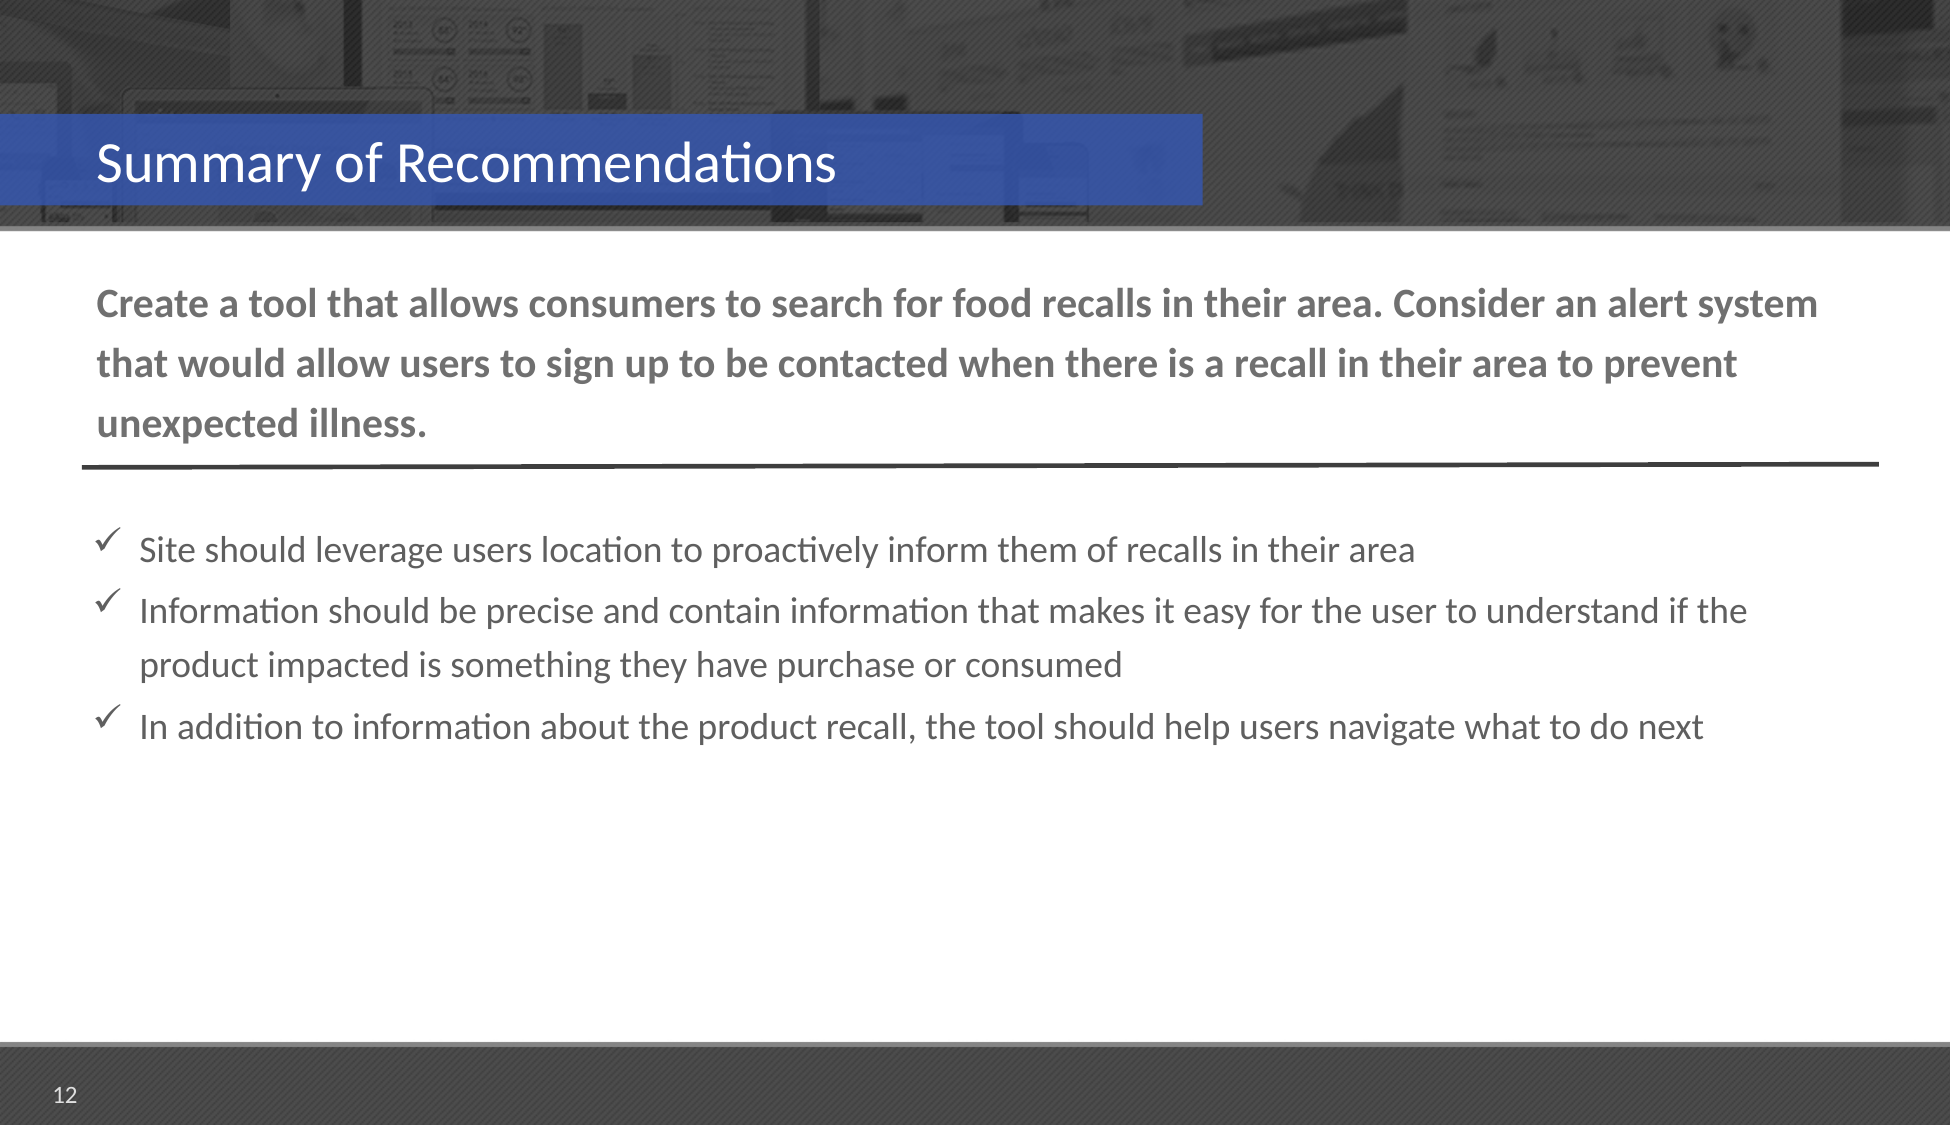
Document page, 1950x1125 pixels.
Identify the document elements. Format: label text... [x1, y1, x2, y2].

picture [0, 0, 1950, 1125]
slide_number 12 [37, 1065, 538, 1125]
title Summary of Recommendations [81, 116, 1357, 197]
list Create a tool that allows consumers to search for food recalls in their area. Consider an alert system that would allow users to sign up to be contacted when there is a recall in their area to prevent unexpected illness. [81, 258, 1902, 405]
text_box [81, 463, 1880, 468]
text_box [0, 112, 1205, 208]
list Site should leverage users location to proactively inform them of recalls in their area Information should be precise and contain information that makes it easy for the user to understand if the product impacted is something they have purchase or consumed In addition to information about the product recall, the tool should help users navigate what to do next [77, 508, 1879, 907]
